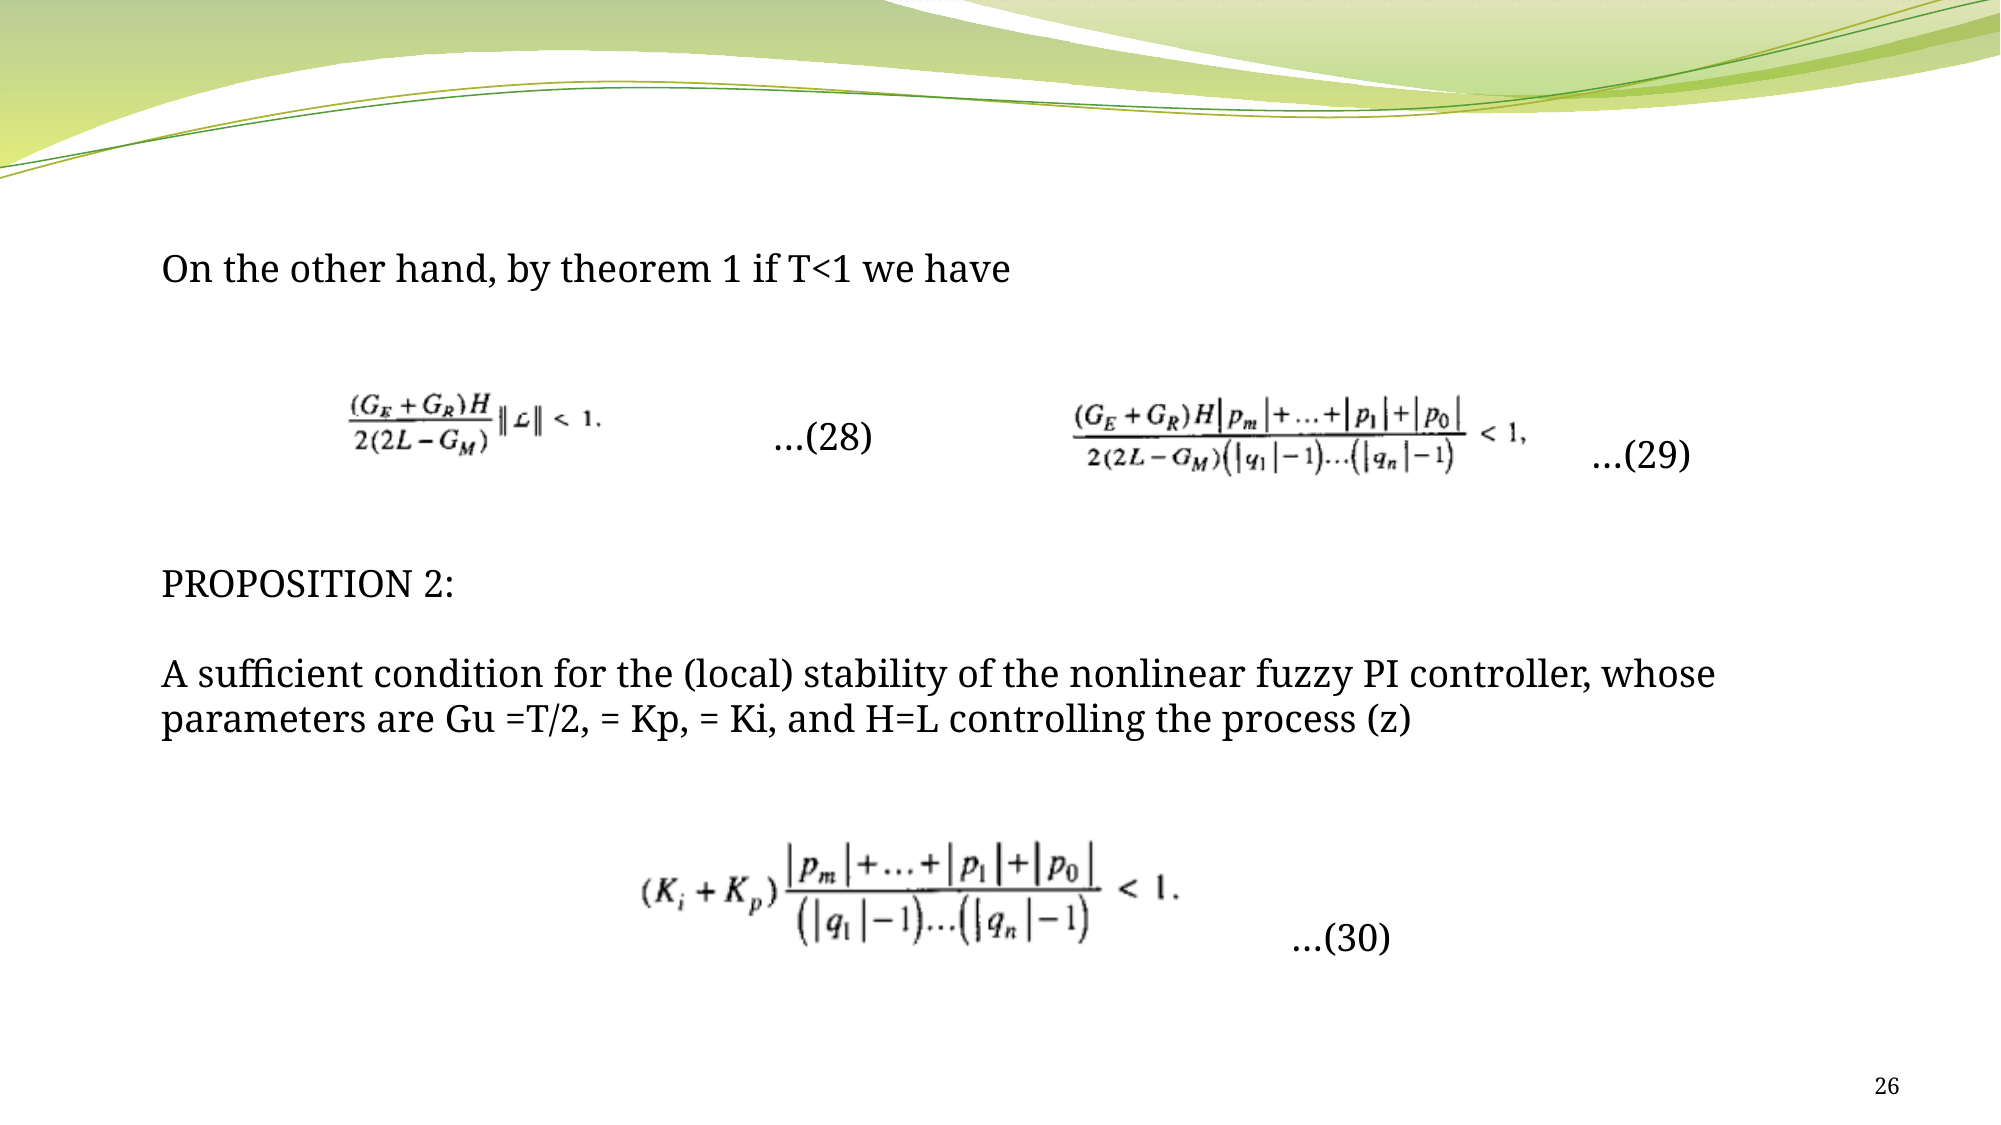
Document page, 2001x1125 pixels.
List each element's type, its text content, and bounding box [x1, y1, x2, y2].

text_box …(29) [1576, 423, 1854, 484]
picture [987, 357, 1554, 490]
picture [163, 357, 730, 490]
text_box …(28) [758, 405, 987, 466]
picture [541, 806, 1204, 968]
text_box …(30) [1276, 907, 1554, 967]
slide_number 26 [1733, 1042, 1900, 1103]
